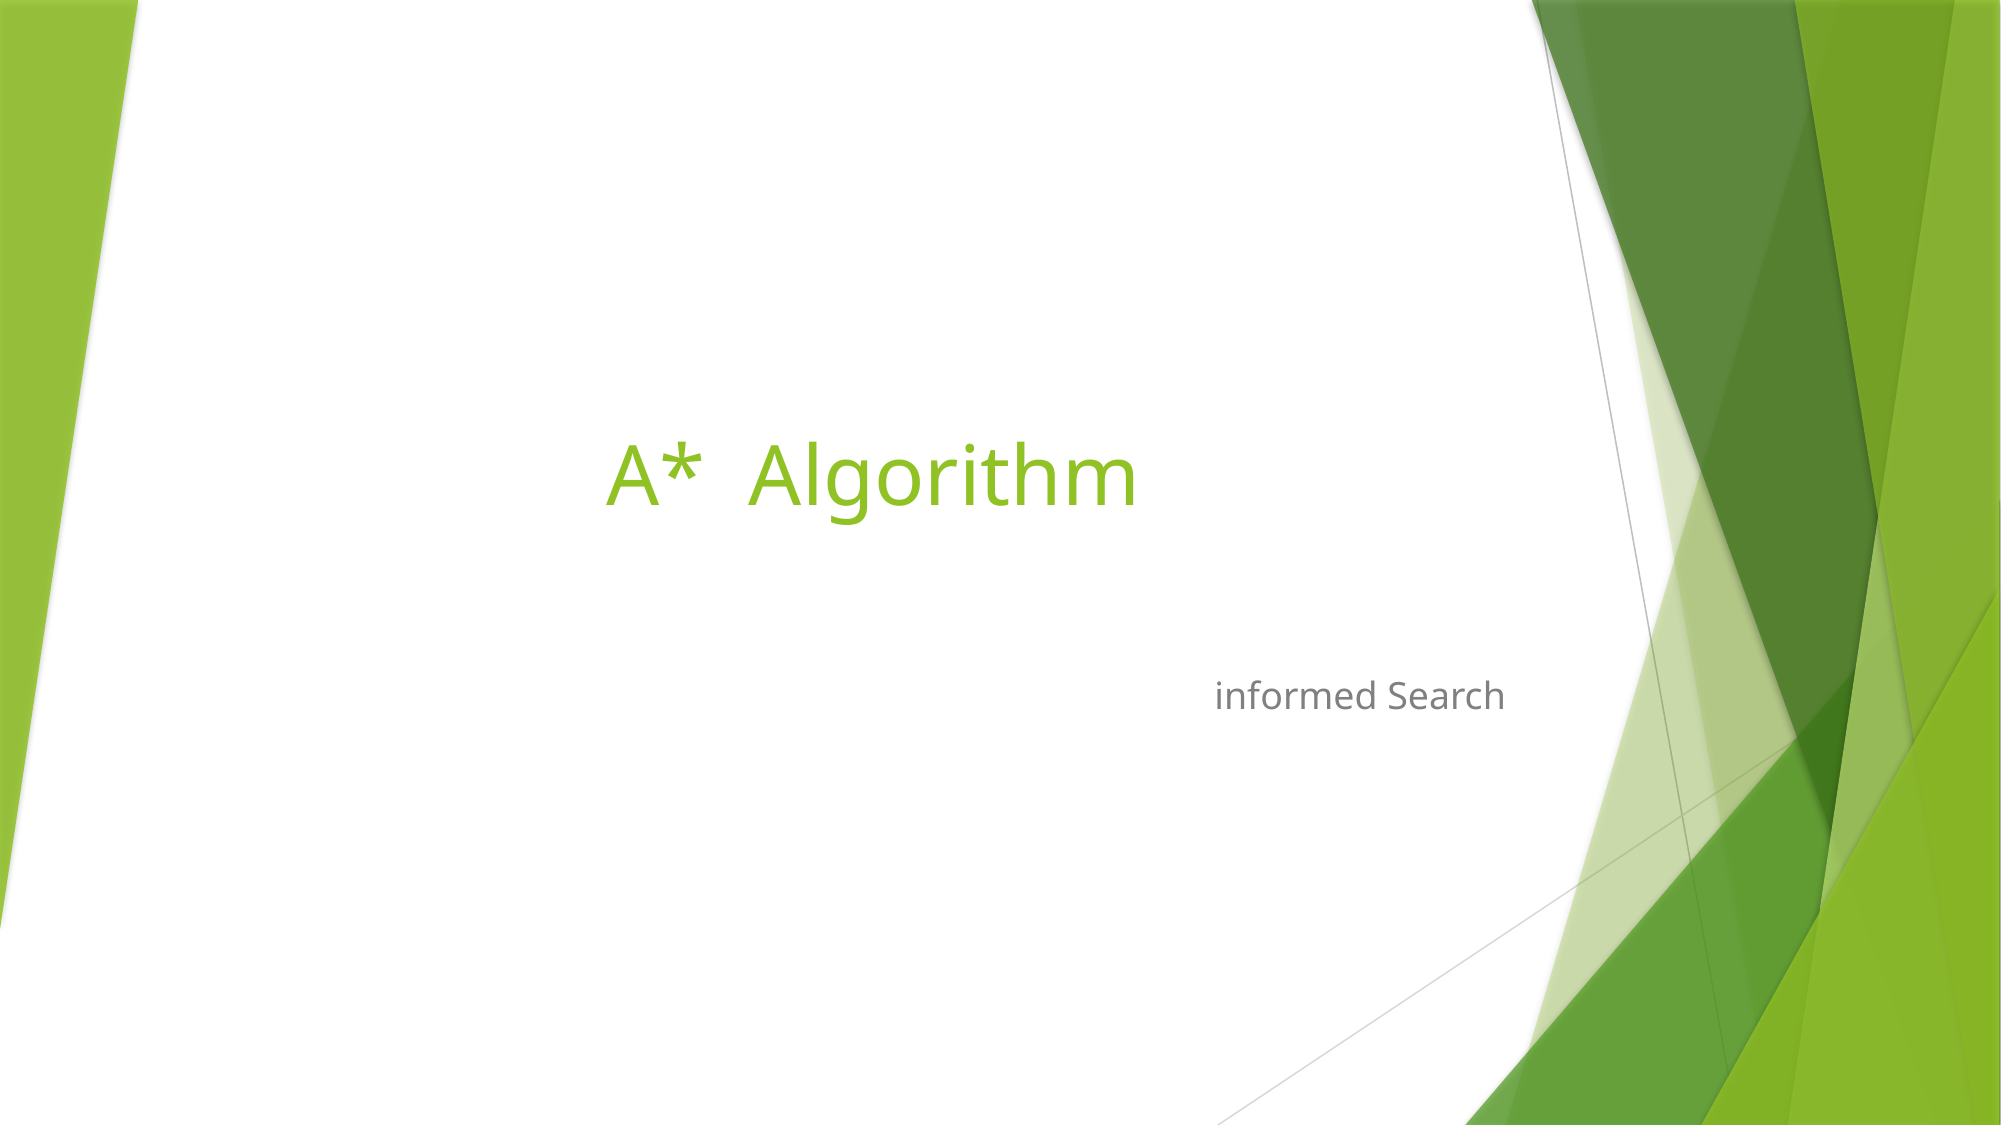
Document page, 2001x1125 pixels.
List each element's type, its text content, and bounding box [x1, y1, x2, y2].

subtitle informed Search [247, 664, 1522, 845]
title A* Algorithm [247, 394, 1522, 664]
